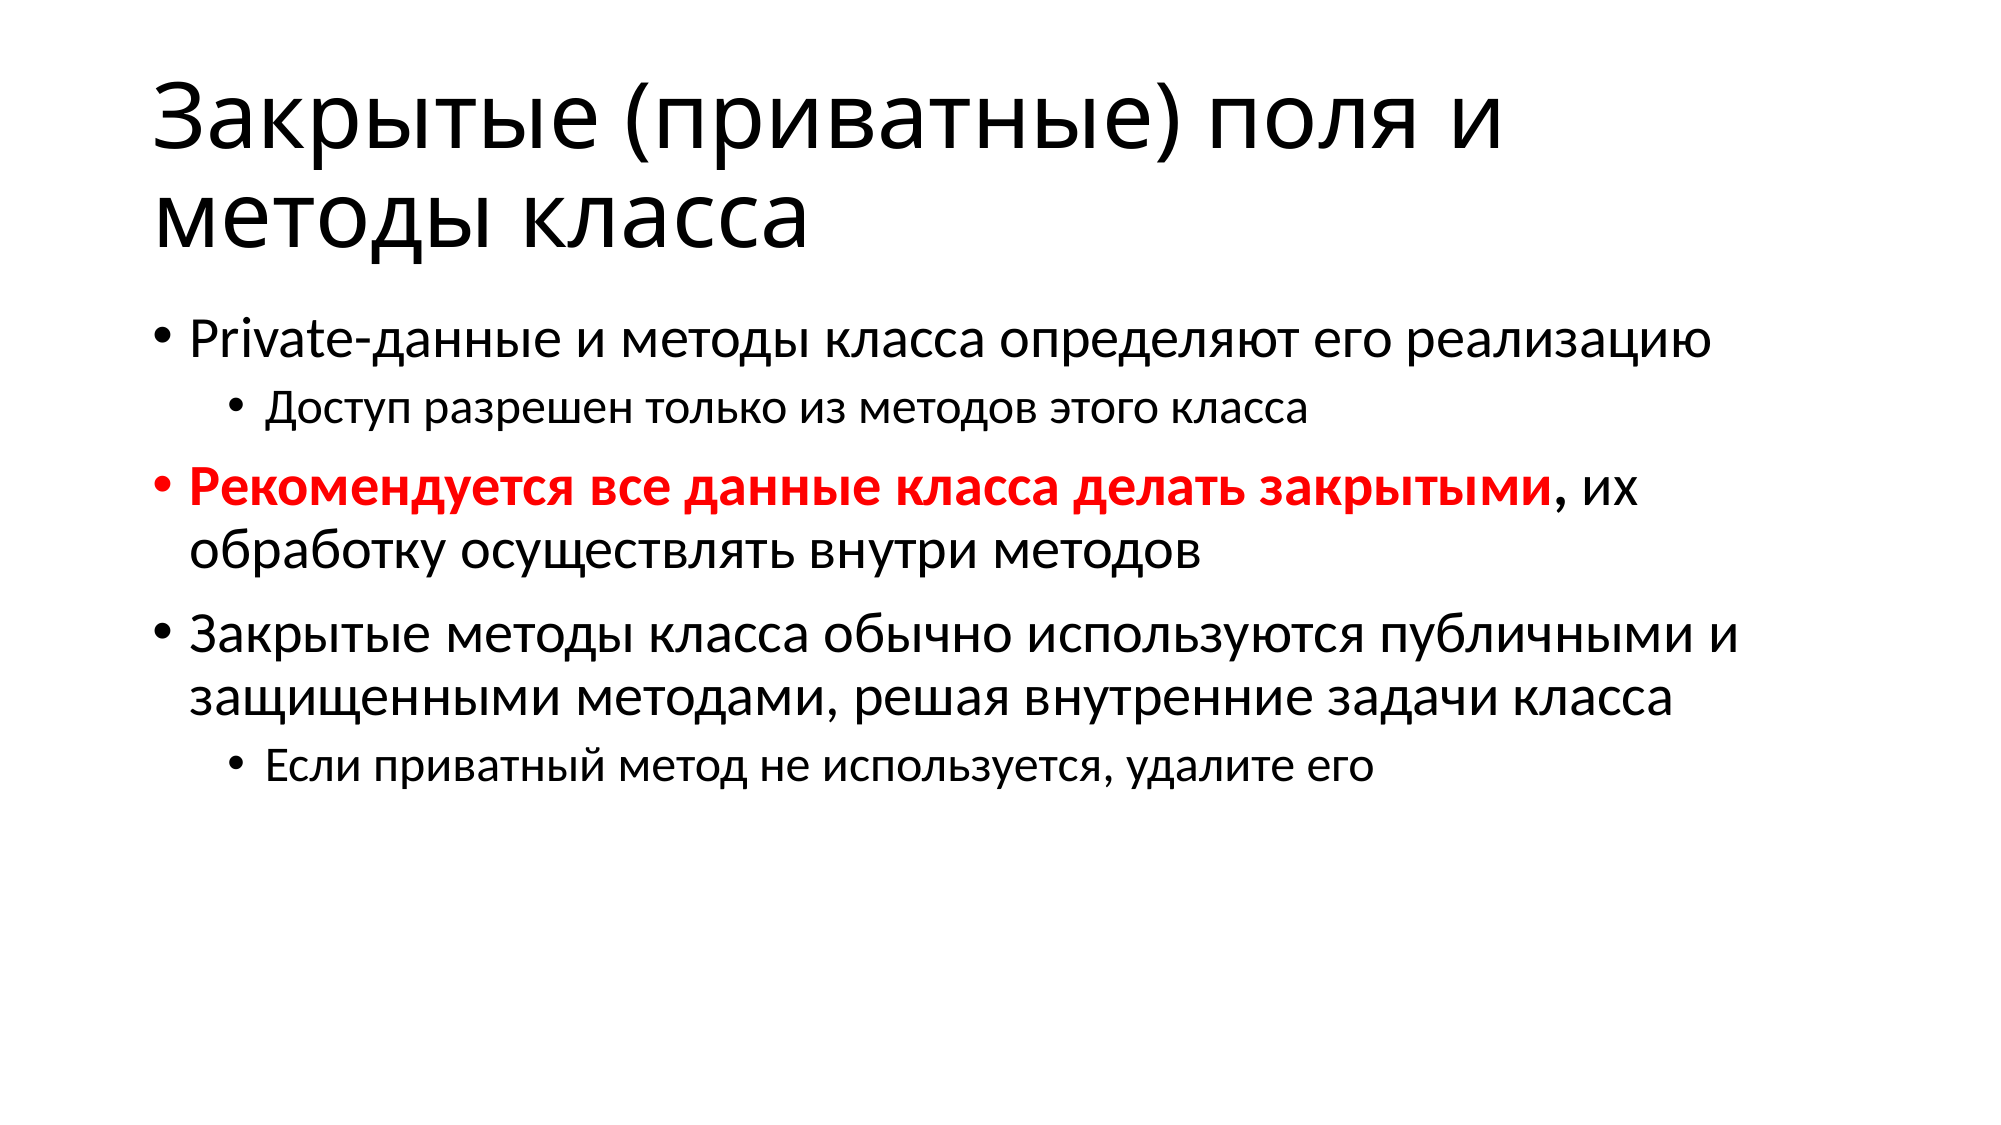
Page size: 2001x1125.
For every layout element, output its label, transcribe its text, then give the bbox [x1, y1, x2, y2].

list Private-данные и методы класса определяют его реализацию Доступ разрешен только из методов этого класса Рекомендуется все данные класса делать закрытыми, их обработку осуществлять внутри методов Закрытые методы класса обычно используются публичными и защищенными методами, решая внутренние задачи класса Если приватный метод не используется, удалите его [137, 299, 1863, 1014]
title Закрытые (приватные) поля и методы класса [137, 59, 1863, 278]
